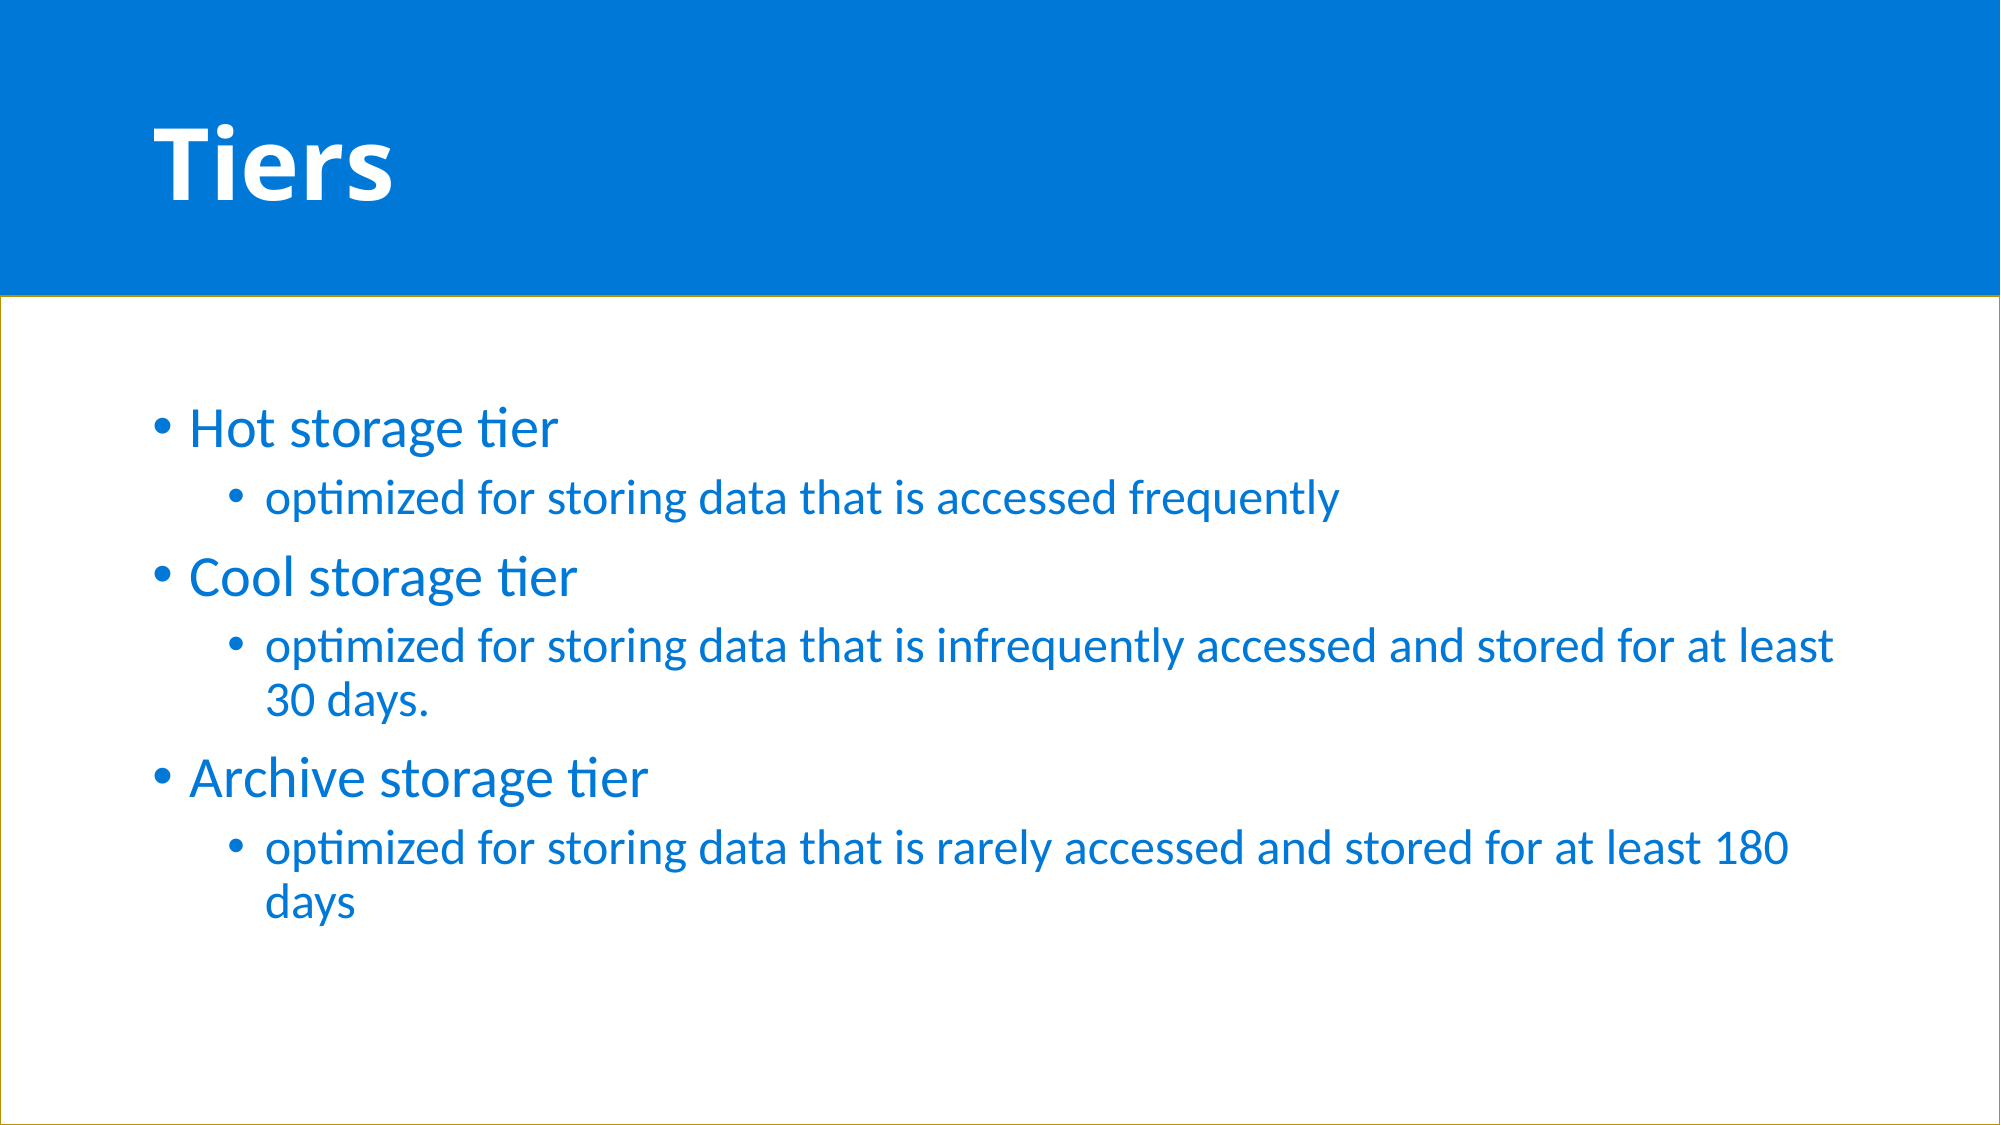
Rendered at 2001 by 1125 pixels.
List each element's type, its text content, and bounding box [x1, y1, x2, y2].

list Hot storage tier optimized for storing data that is accessed frequently Cool storage tier optimized for storing data that is infrequently accessed and stored for at least 30 days. Archive storage tier optimized for storing data that is rarely accessed and stored for at least 180 days [137, 299, 1863, 1014]
text_box [0, 295, 2000, 1125]
title Tiers [137, 59, 1863, 278]
